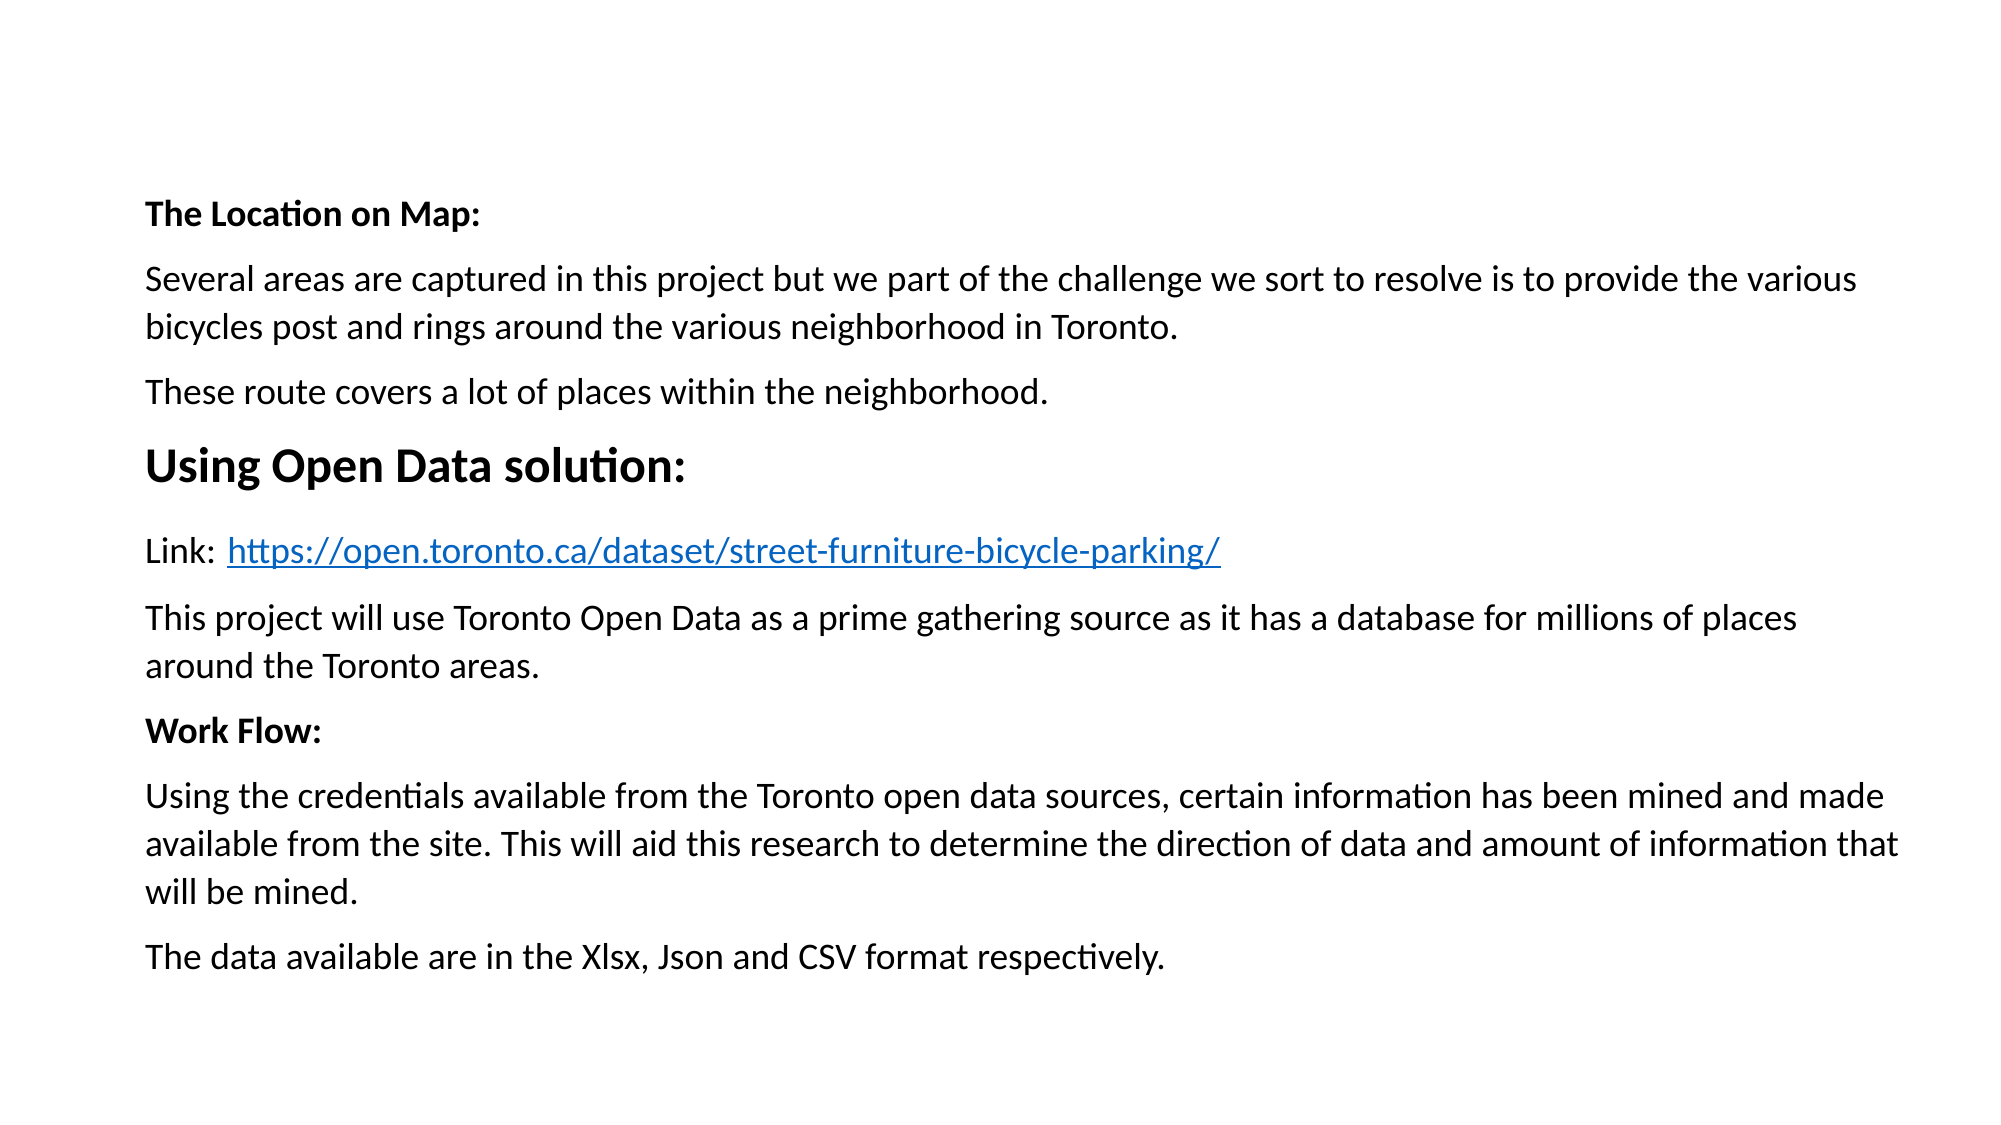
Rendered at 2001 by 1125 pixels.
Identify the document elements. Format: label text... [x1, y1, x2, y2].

text_box The Location on Map: Several areas are captured in this project but we part of the challenge we sort to resolve is to provide the various bicycles post and rings around the various neighborhood in Toronto. These route covers a lot of places within the neighborhood. Using Open Data solution: Link: https://open.toronto.ca/dataset/street-furniture-bicycle-parking/ This project will use Toronto Open Data as a prime gathering source as it has a database for millions of places around the Toronto areas. Work Flow: Using the credentials available from the Toronto open data sources, certain information has been mined and made available from the site. This will aid this research to determine the direction of data and amount of information that will be mined. The data available are in the Xlsx, Json and CSV format respectively. [130, 178, 1931, 985]
